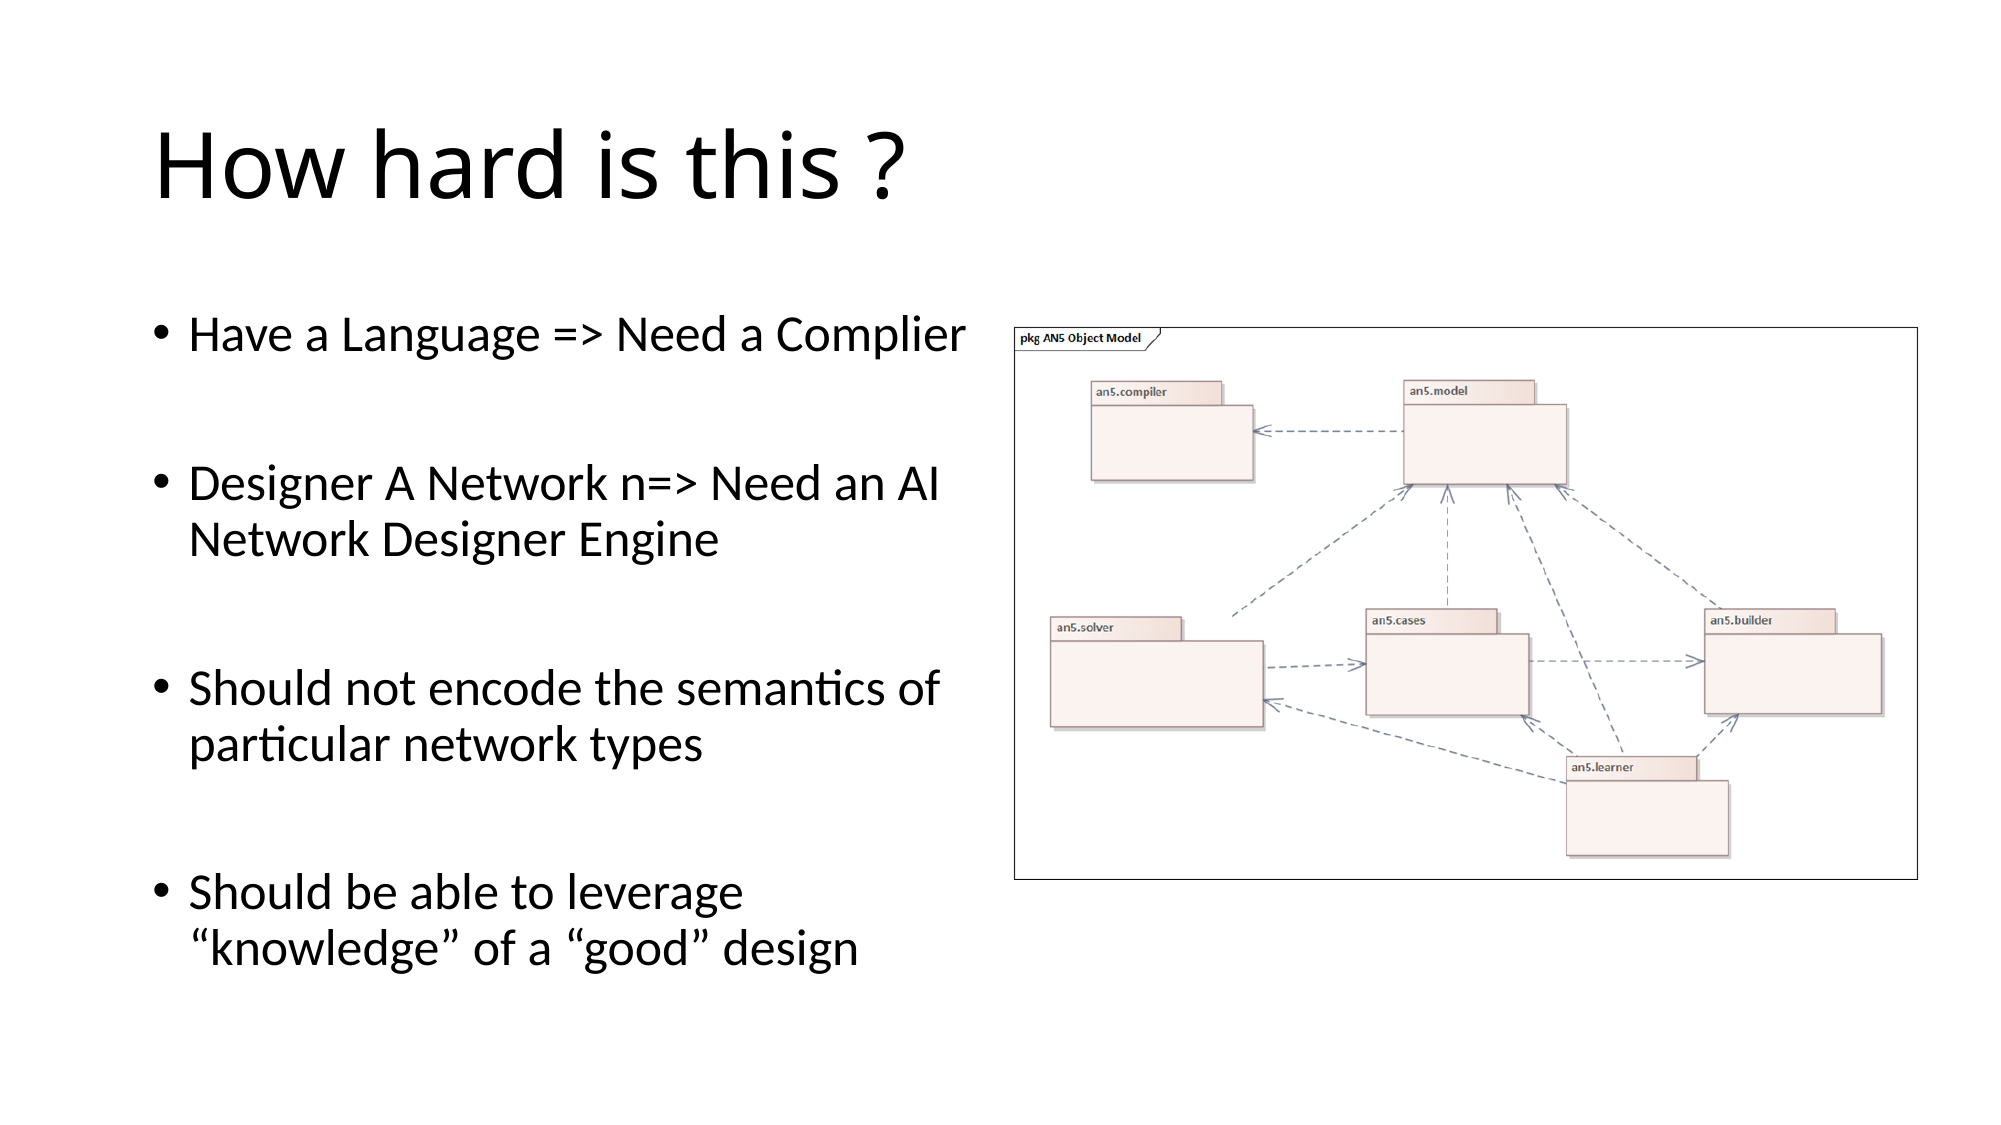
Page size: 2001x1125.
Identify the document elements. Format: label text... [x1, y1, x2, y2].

picture [1006, 318, 1933, 887]
title How hard is this ? [137, 59, 1863, 278]
list Have a Language => Need a Complier Designer A Network n=> Need an AI Network Designer Engine Should not encode the semantics of particular network types Should be able to leverage “knowledge” of a “good” design [137, 299, 988, 1014]
